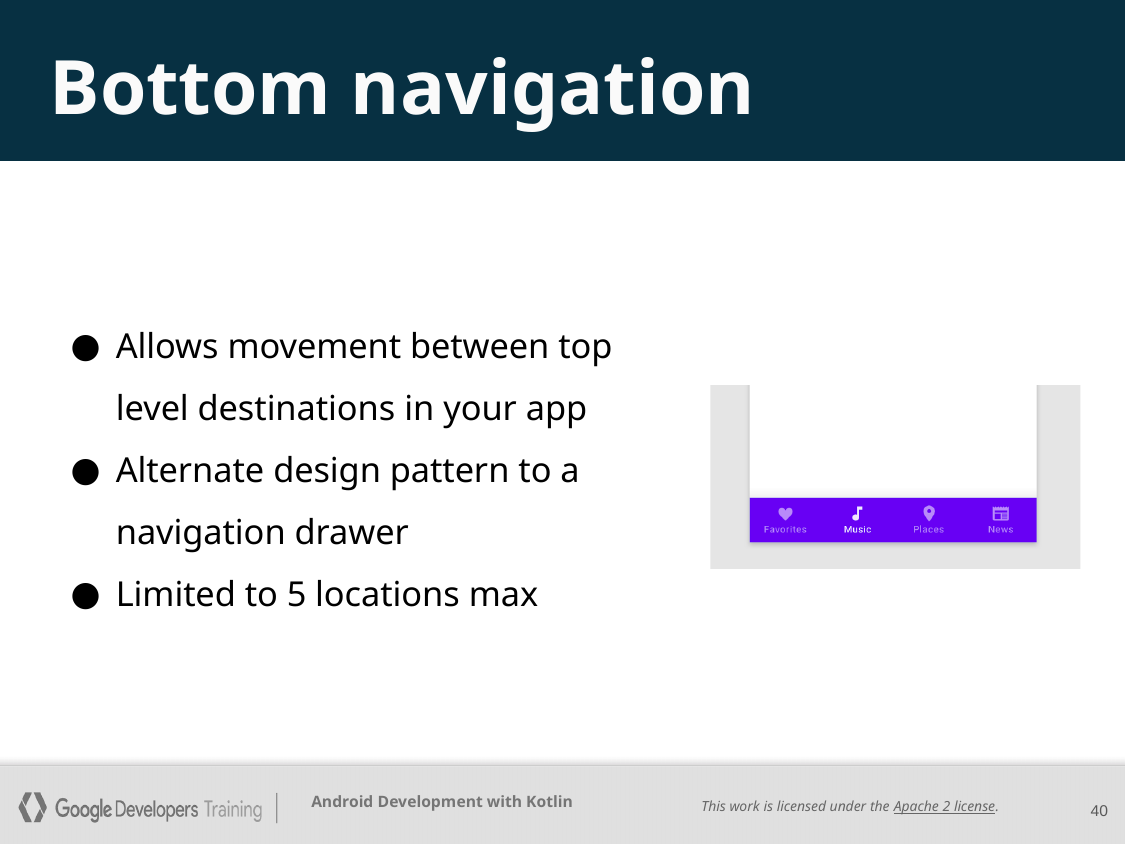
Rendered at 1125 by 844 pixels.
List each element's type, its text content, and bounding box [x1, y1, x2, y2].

picture [0, 161, 1125, 844]
list Allows movement between top level destinations in your app Alternate design pattern to a navigation drawer Limited to 5 locations max [29, 292, 697, 640]
slide_number 40 [1051, 777, 1120, 842]
title Bottom navigation [38, 28, 1087, 122]
